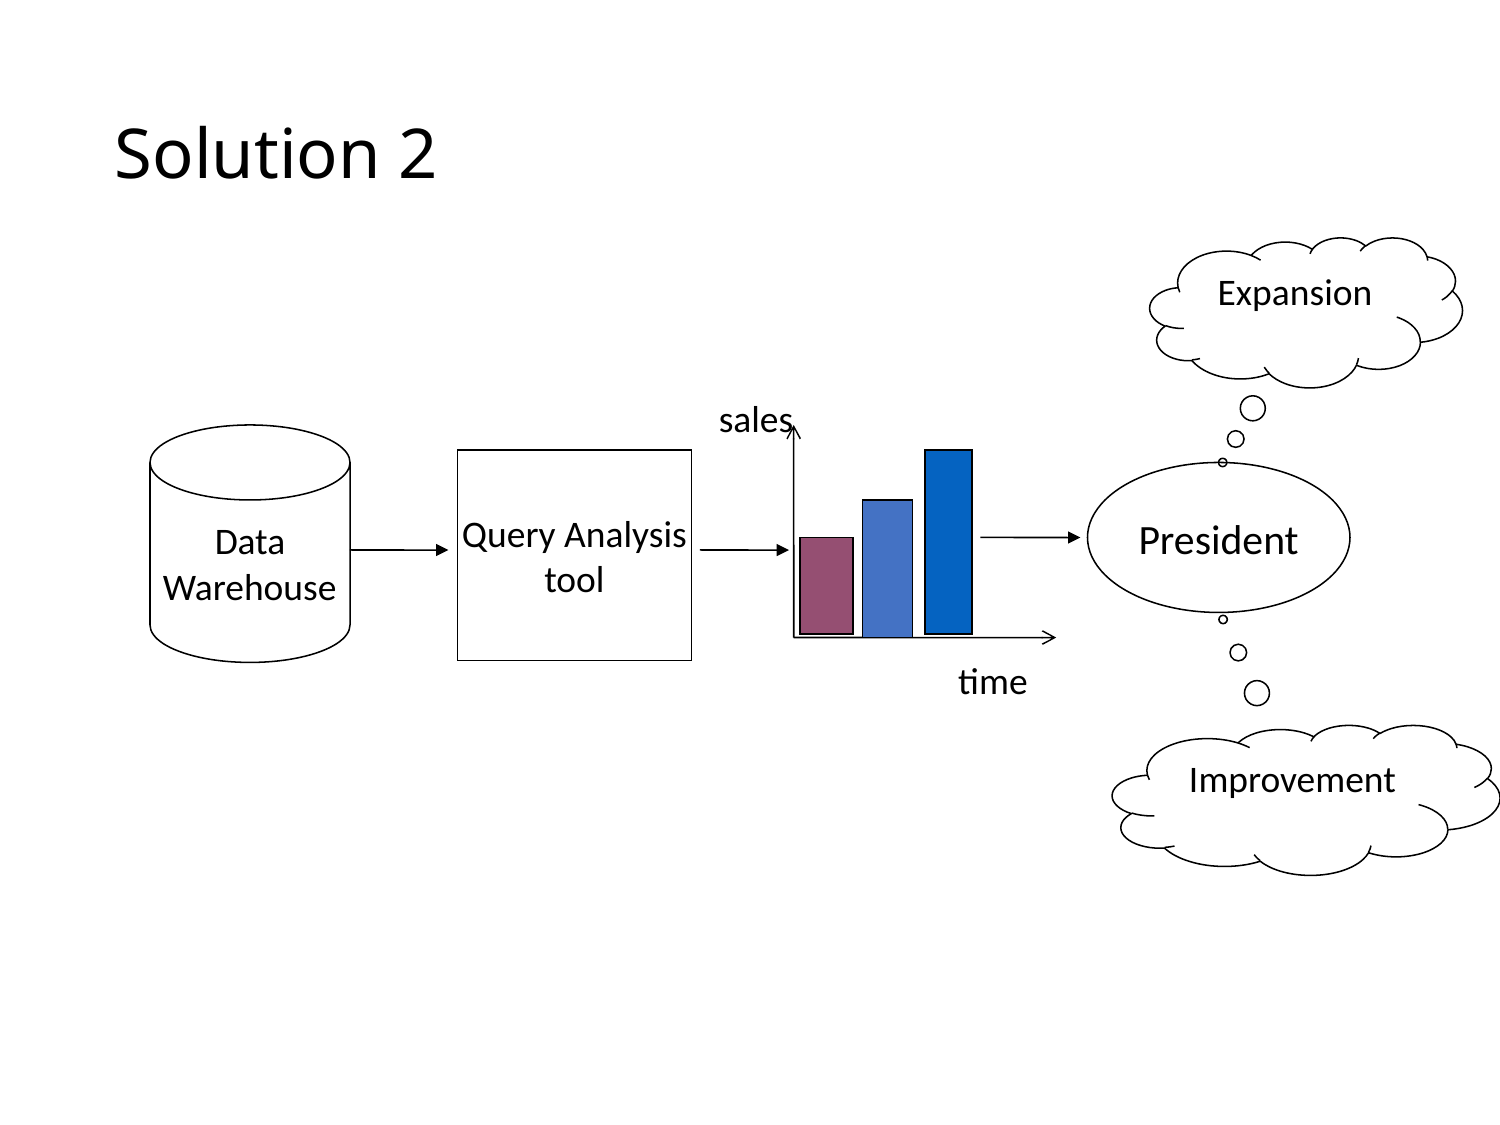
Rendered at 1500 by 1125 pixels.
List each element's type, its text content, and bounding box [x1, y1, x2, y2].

text_box Query Analysis tool [457, 450, 692, 661]
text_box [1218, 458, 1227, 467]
text_box [924, 449, 972, 635]
text_box Expansion [1149, 237, 1463, 388]
title Solution 2 [99, 99, 1375, 213]
text_box President [1087, 462, 1351, 613]
text_box [799, 537, 854, 635]
text_box time [943, 649, 1043, 710]
text_box [151, 424, 349, 499]
text_box Improvement [1230, 644, 1247, 661]
text_box Expansion [1240, 395, 1266, 421]
text_box Data Warehouse [150, 424, 351, 663]
text_box [699, 543, 790, 557]
text_box [913, 630, 1057, 645]
text_box [980, 531, 1081, 544]
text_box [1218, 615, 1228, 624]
text_box Improvement [1112, 725, 1500, 876]
text_box [349, 543, 449, 557]
text_box sales [703, 387, 809, 448]
text_box Expansion [1227, 430, 1245, 448]
text_box [862, 499, 913, 638]
text_box Improvement [1244, 680, 1270, 706]
